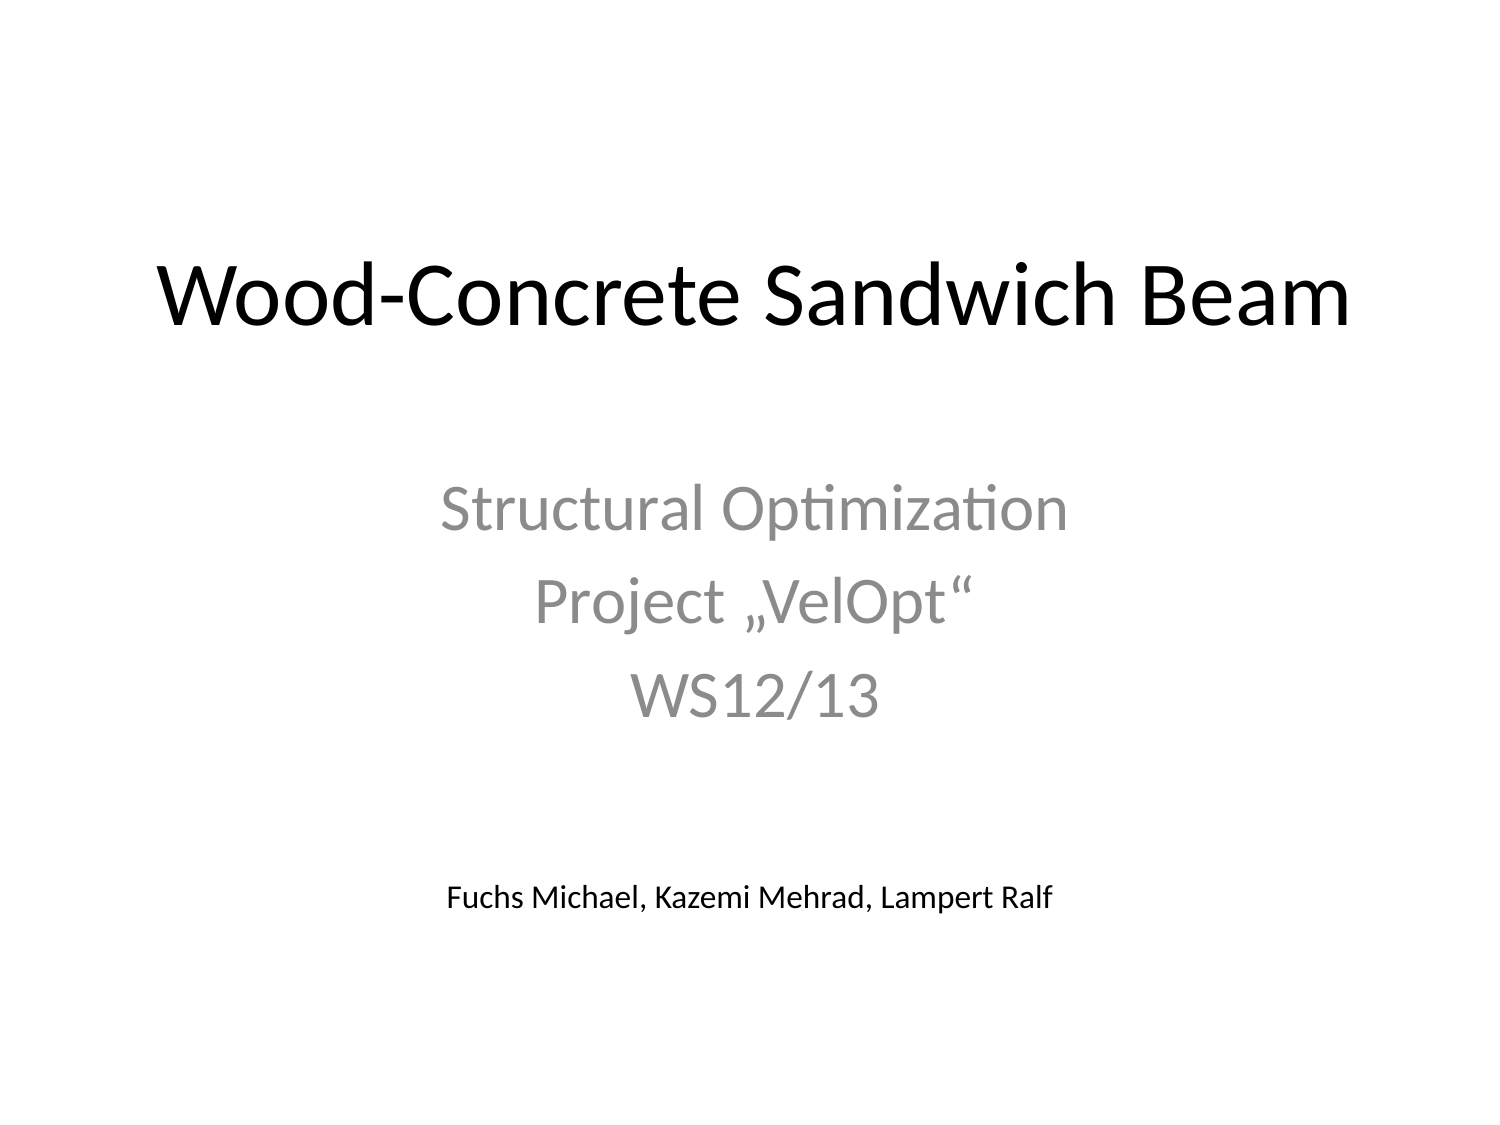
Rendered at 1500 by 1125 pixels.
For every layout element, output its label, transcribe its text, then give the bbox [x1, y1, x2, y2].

text_box Structural Optimization Project „VelOpt“ WS12/13 [230, 456, 1281, 744]
text_box Fuchs Michael, Kazemi Mehrad, Lampert Ralf [112, 775, 1388, 1017]
text_box Wood-Concrete Sandwich Beam [117, 168, 1393, 410]
